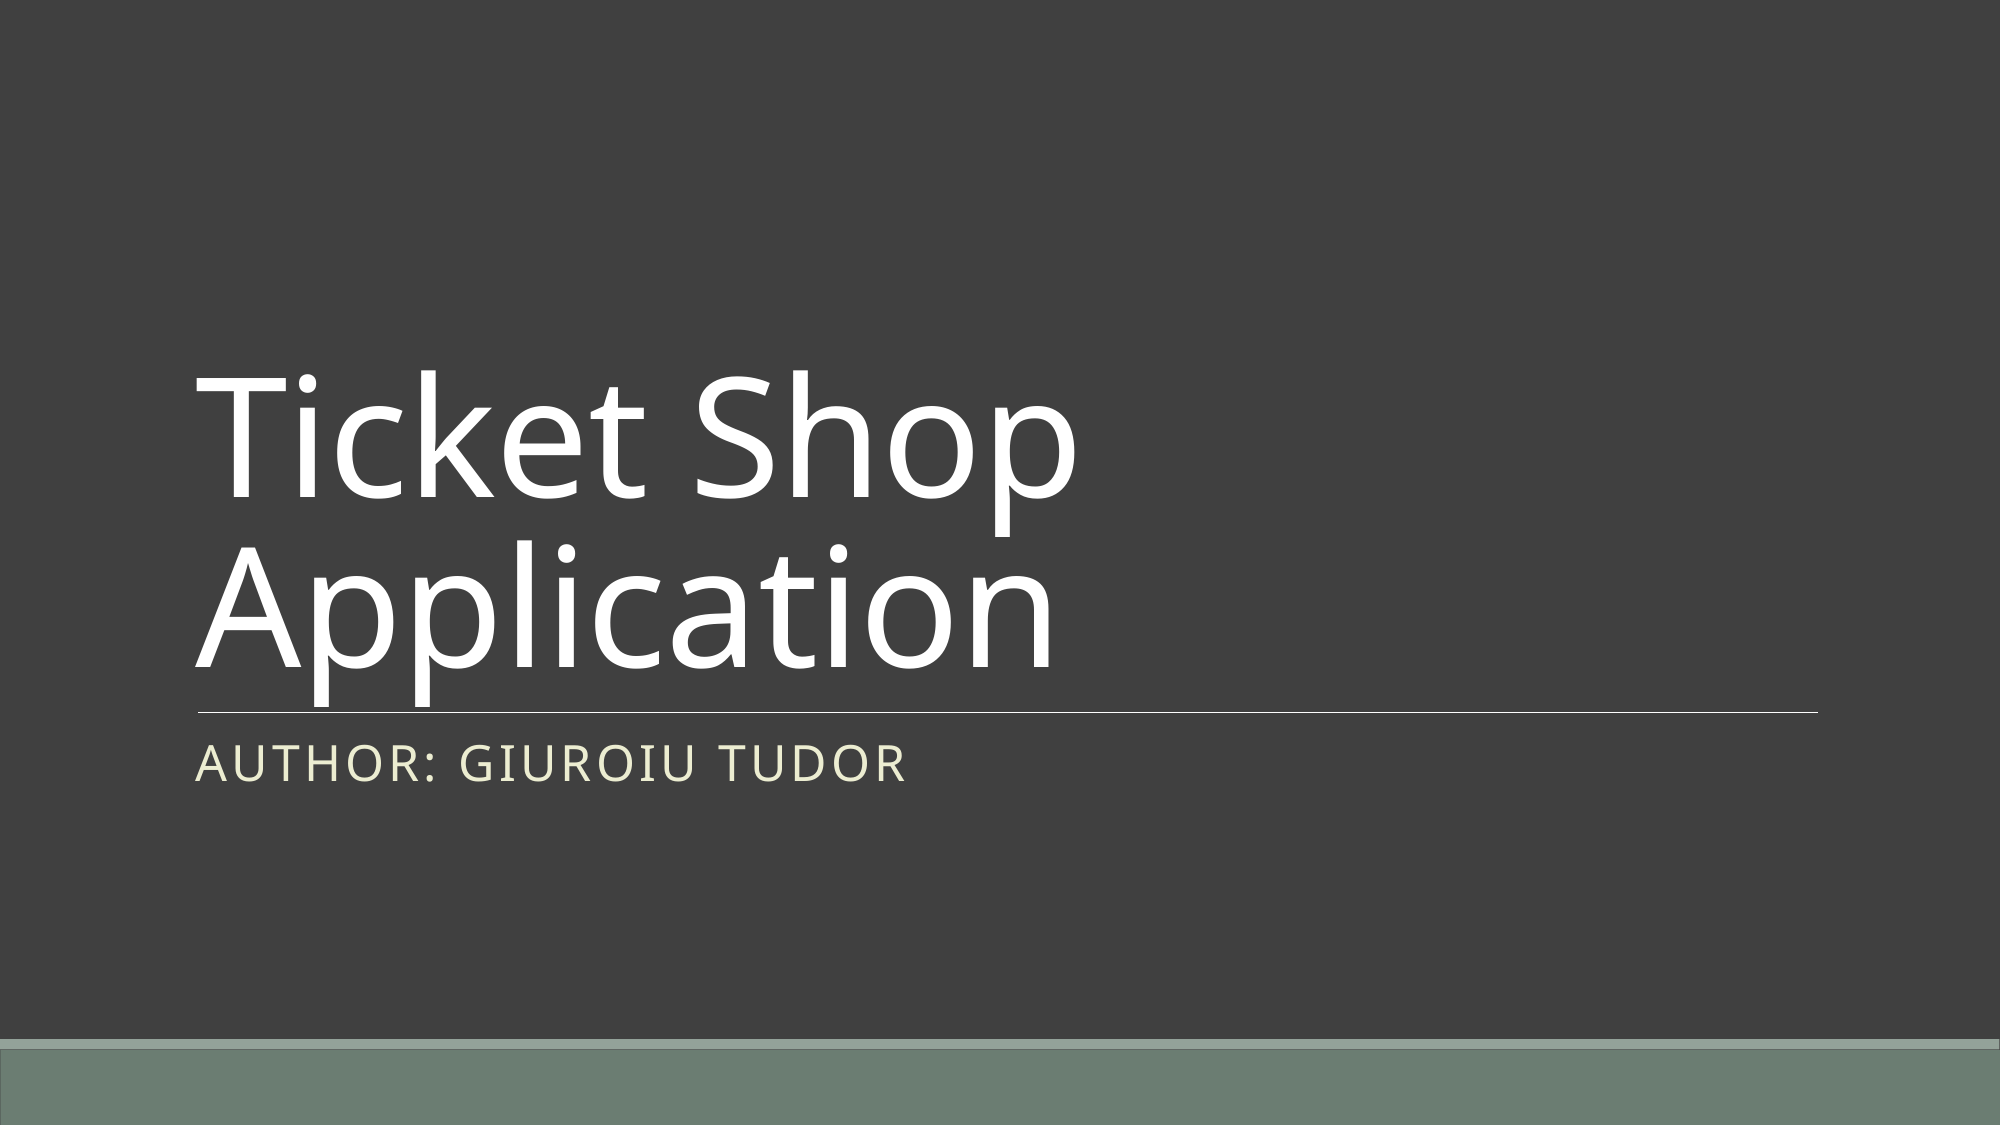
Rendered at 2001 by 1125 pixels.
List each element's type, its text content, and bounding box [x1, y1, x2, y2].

subtitle Author: Giuroiu Tudor [180, 730, 1831, 919]
title Ticket Shop Application [180, 124, 1830, 710]
